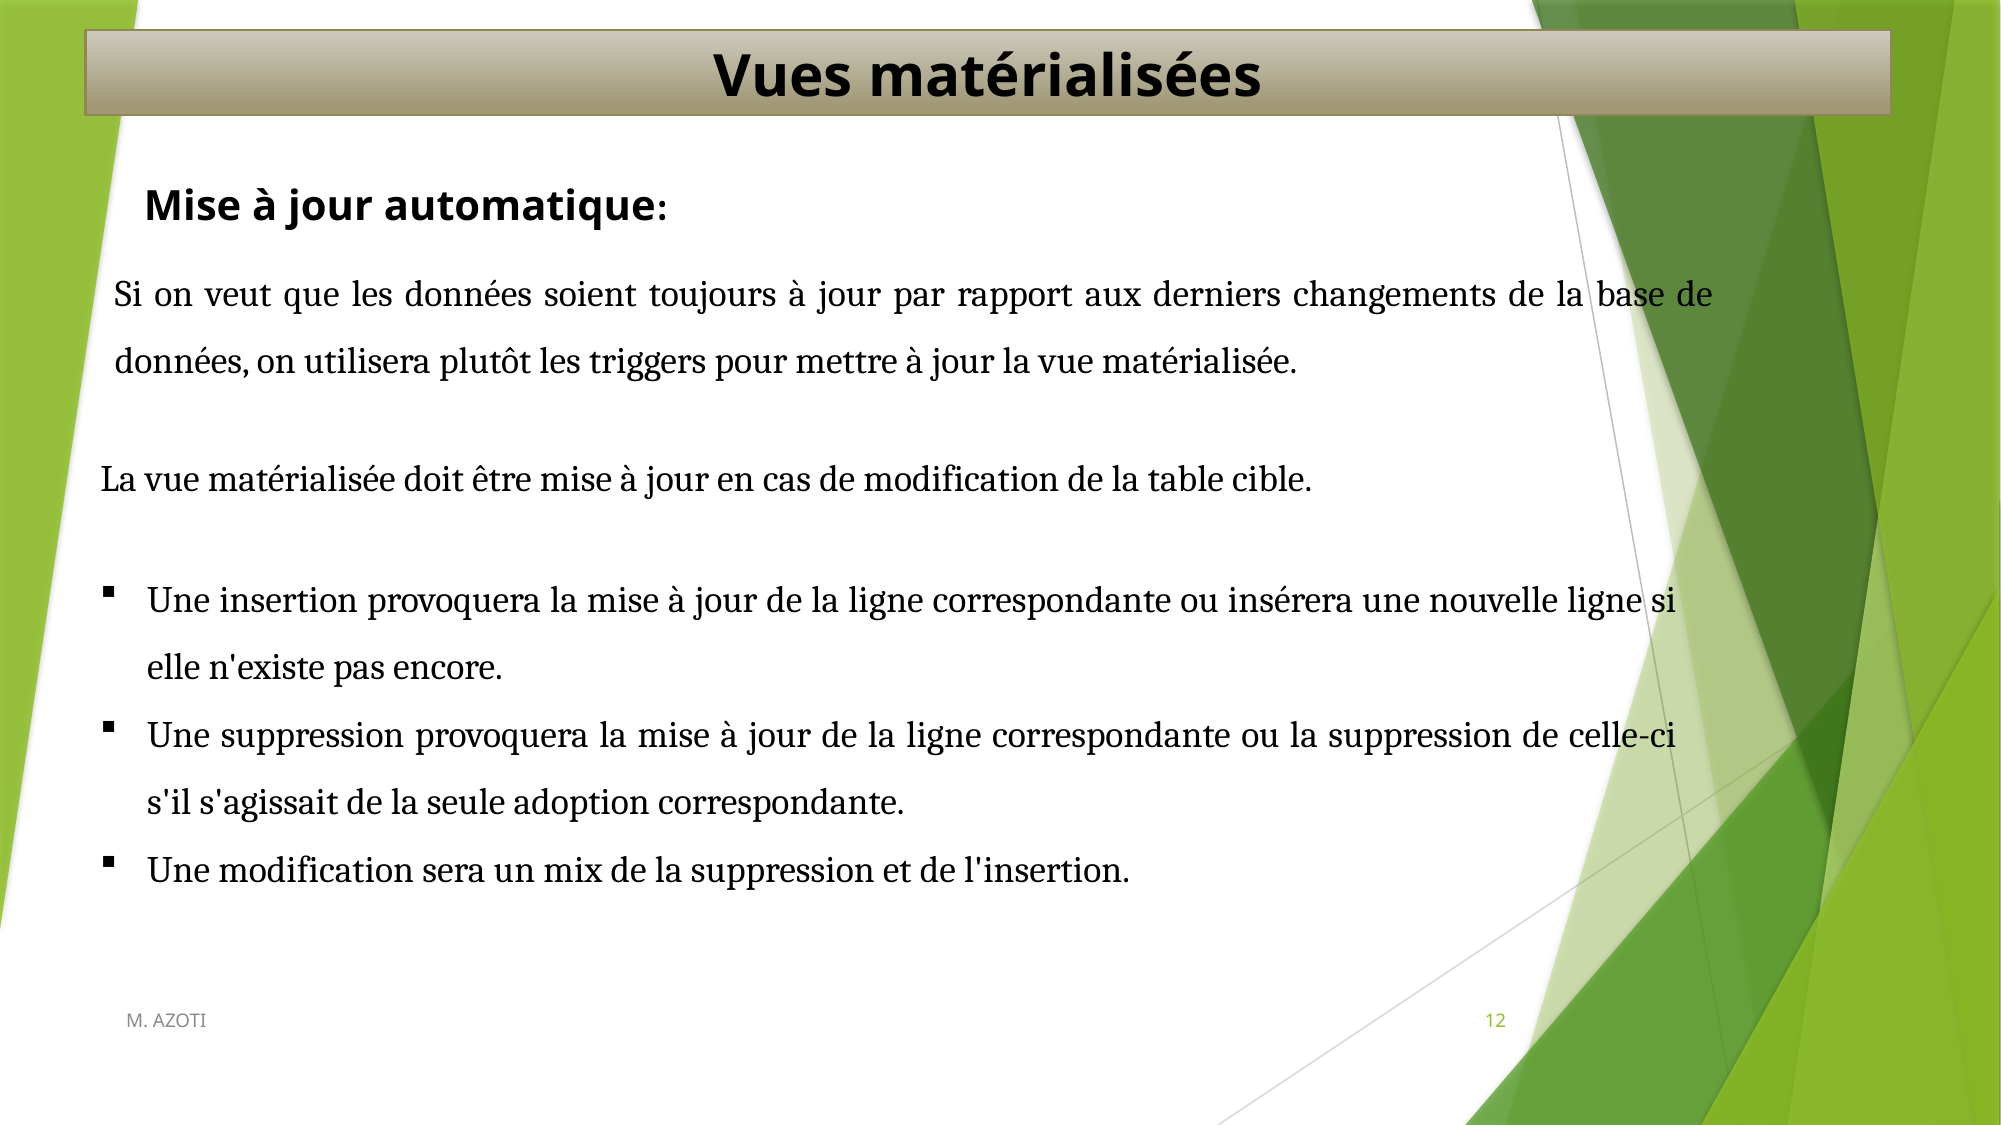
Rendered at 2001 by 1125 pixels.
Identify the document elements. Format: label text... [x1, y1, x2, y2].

text_box Une insertion provoquera la mise à jour de la ligne correspondante ou insérera une nouvelle ligne si elle n'existe pas encore. Une suppression provoquera la mise à jour de la ligne correspondante ou la suppression de celle-ci s'il s'agissait de la seule adoption correspondante. Une modification sera un mix de la suppression et de l'insertion. [85, 544, 1694, 897]
footer M. AZOTI [111, 991, 1145, 1051]
text_box Mise à jour automatique: [129, 171, 841, 236]
slide_number 12 [1409, 991, 1522, 1051]
text_box La vue matérialisée doit être mise à jour en cas de modification de la table cible. [85, 424, 1716, 507]
text_box Vues matérialisées [84, 29, 1892, 116]
text_box Si on veut que les données soient toujours à jour par rapport aux derniers changements de la base de données, on utilisera plutôt les triggers pour mettre à jour la vue matérialisée. [100, 238, 1730, 389]
